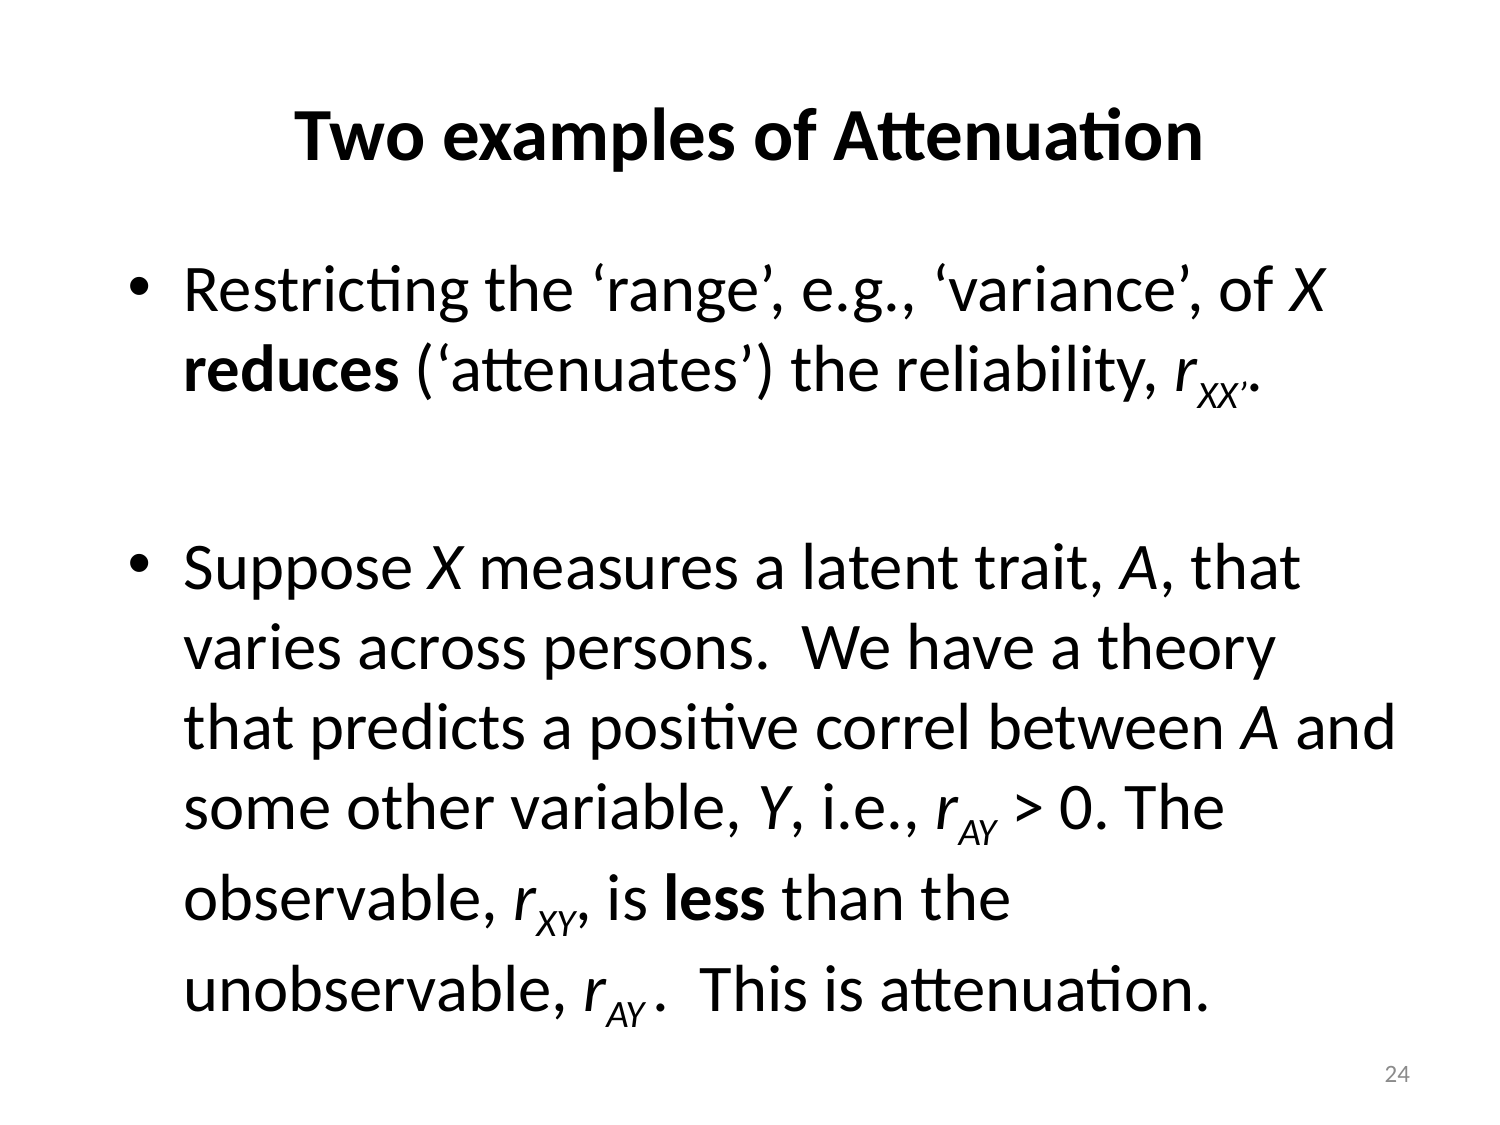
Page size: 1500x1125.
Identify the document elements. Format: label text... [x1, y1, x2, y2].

slide_number 24 [1074, 1042, 1425, 1103]
list Restricting the ‘range’, e.g., ‘variance’, of X reduces (‘attenuates’) the reliability, rXX’. Suppose X measures a latent trait, A, that varies across persons. We have a theory that predicts a positive correl between A and some other variable, Y, i.e., rAY > 0. The observable, rXY, is less than the unobservable, rAY . This is attenuation. [112, 237, 1413, 1050]
title Two examples of Attenuation [112, 50, 1388, 212]
